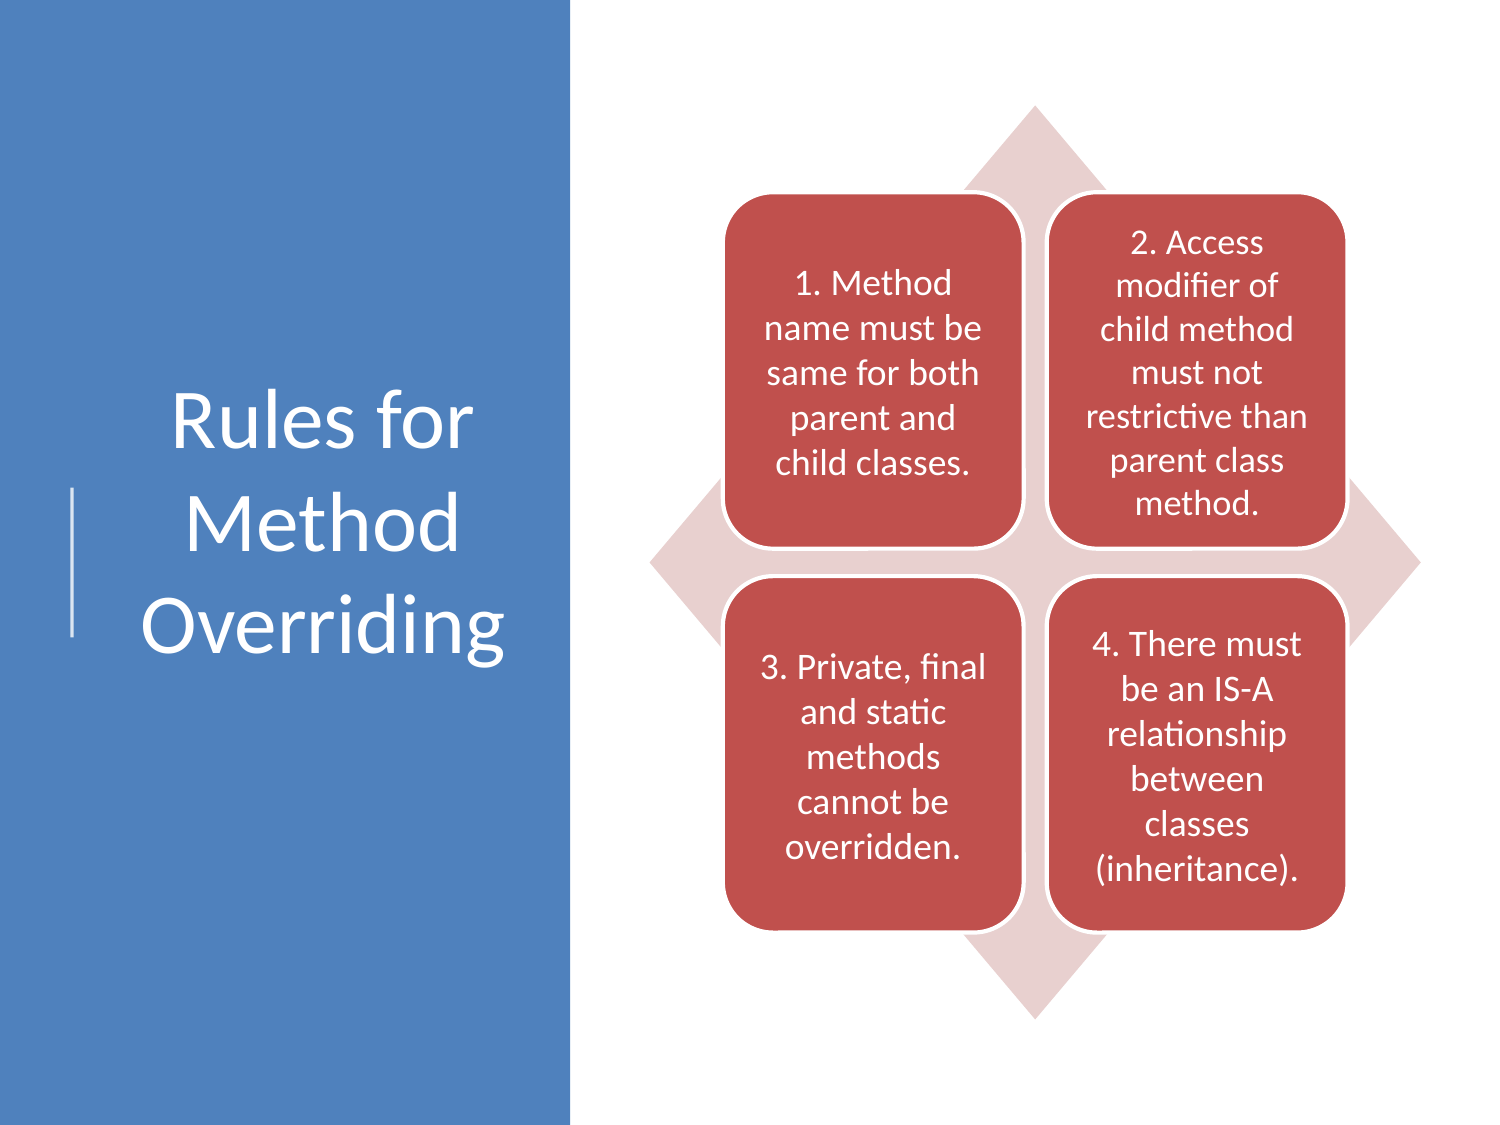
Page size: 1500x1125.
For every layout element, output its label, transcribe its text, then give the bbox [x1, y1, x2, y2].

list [649, 105, 1422, 1020]
text_box [0, 0, 572, 1125]
title Rules for Method Overriding [116, 116, 531, 1020]
